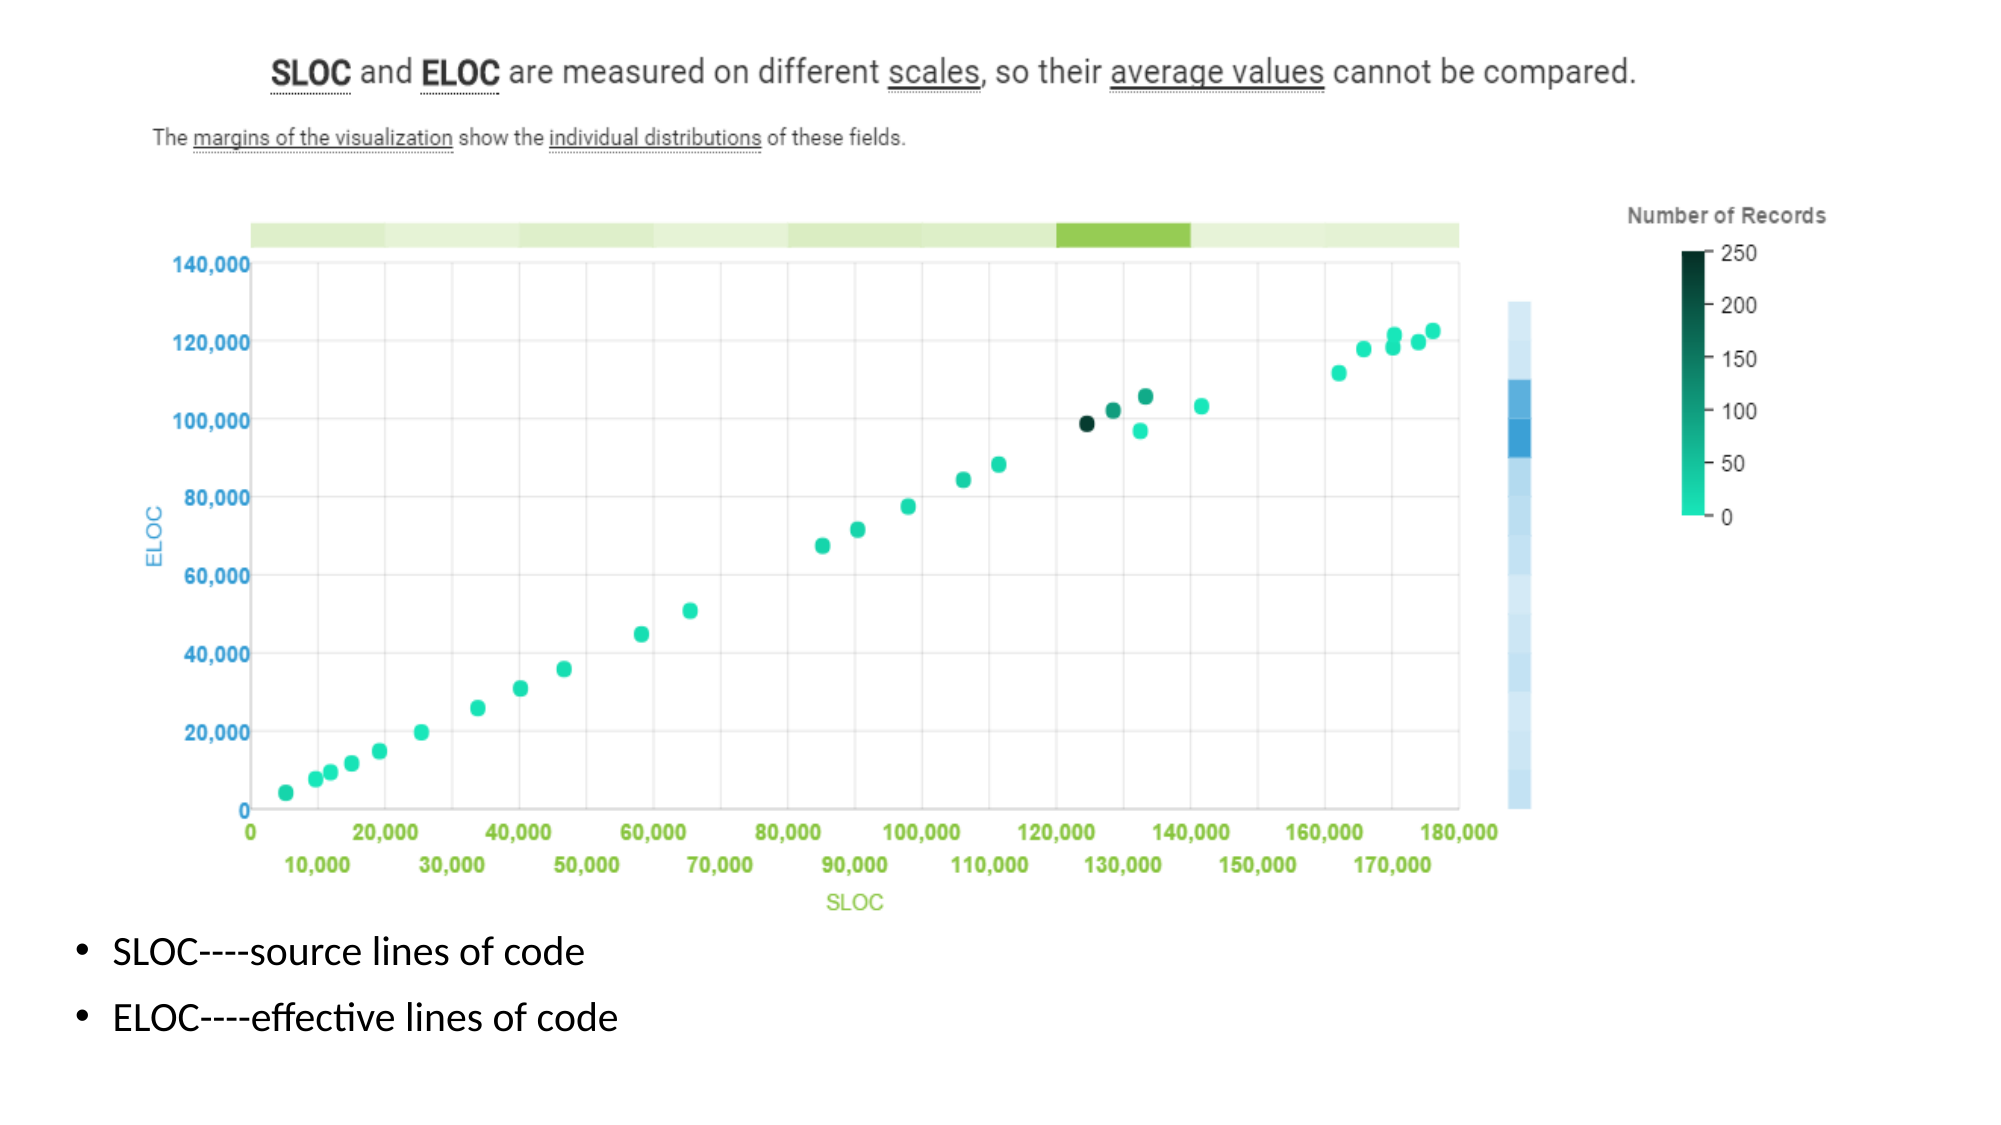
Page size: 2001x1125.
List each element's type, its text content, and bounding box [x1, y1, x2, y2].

list SLOC----source lines of code ELOC----effective lines of code [60, 921, 1914, 1125]
picture [139, 41, 1835, 948]
